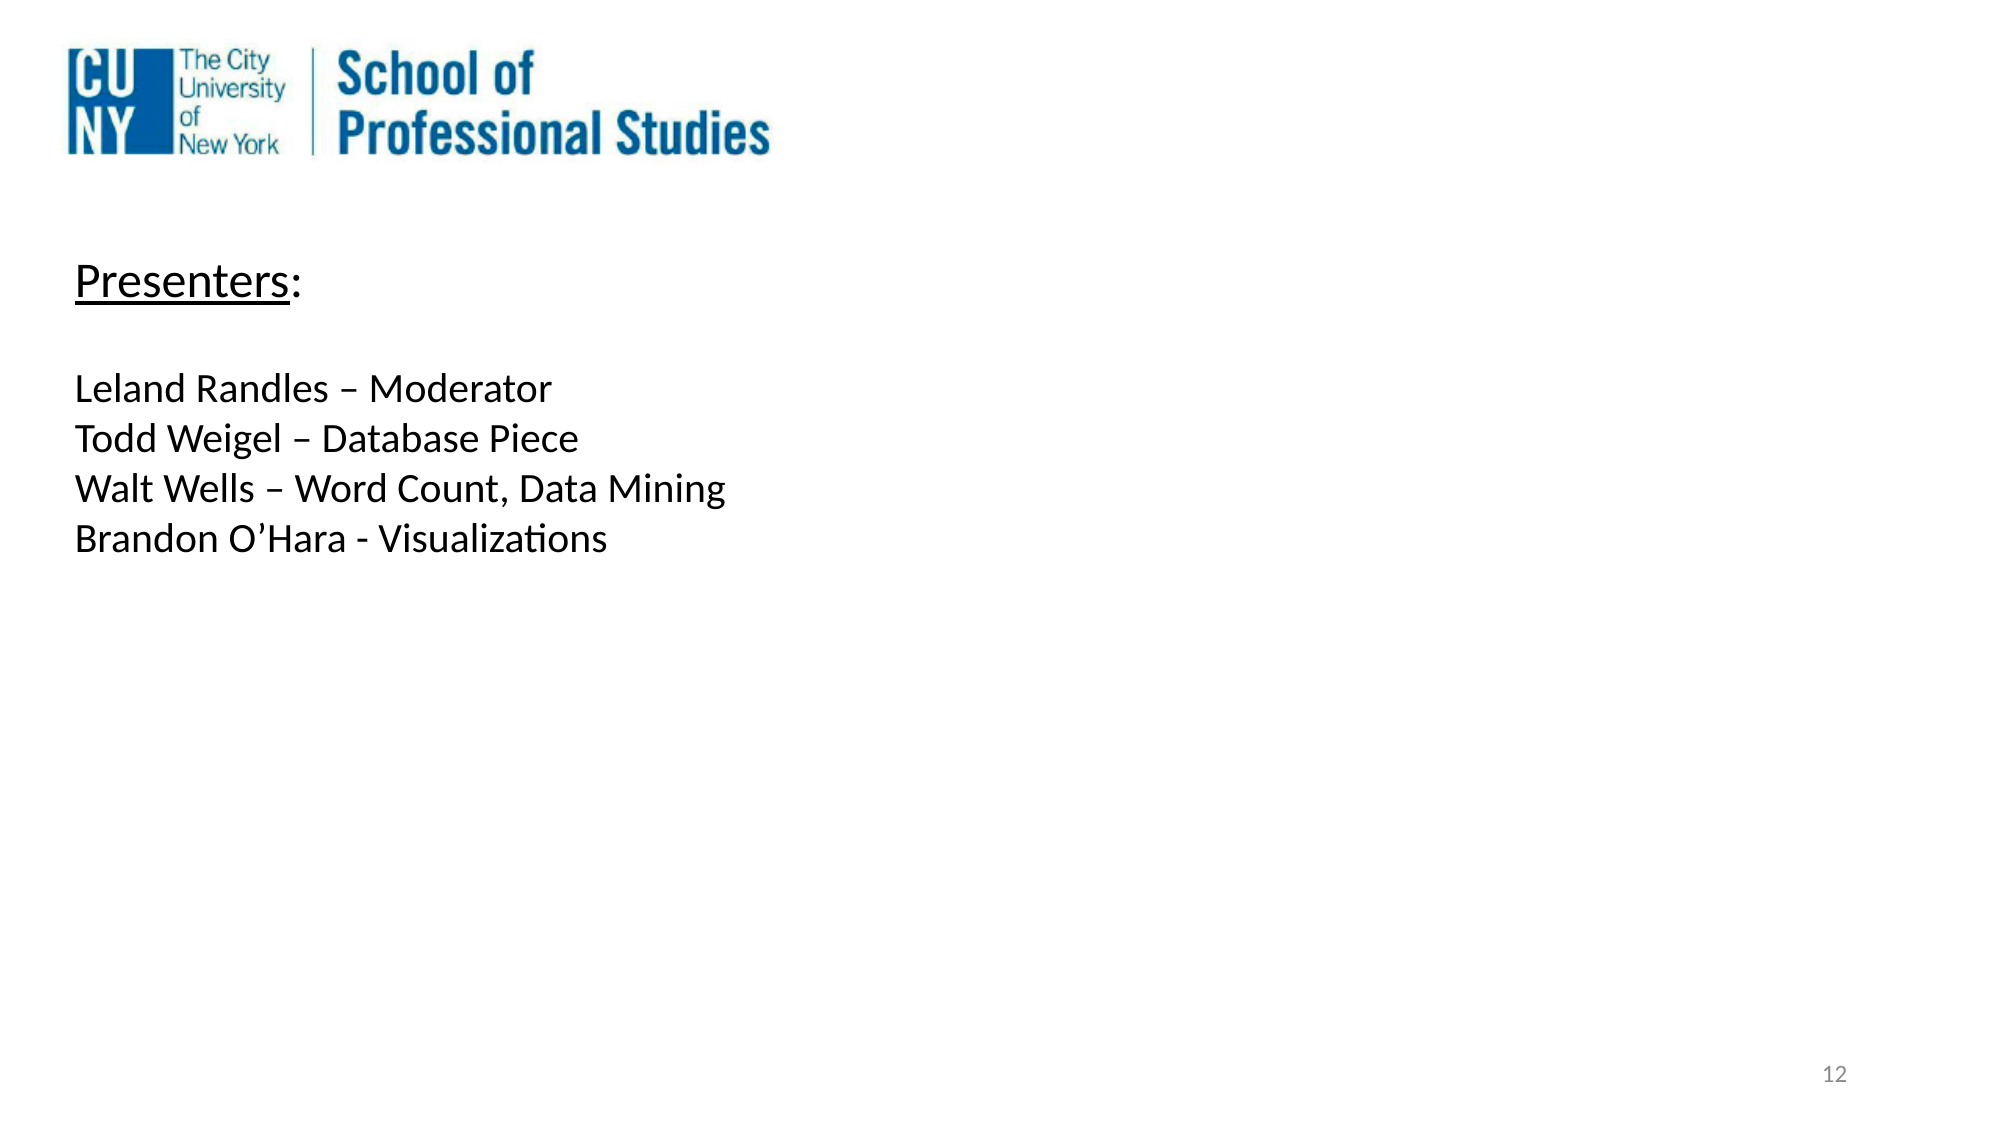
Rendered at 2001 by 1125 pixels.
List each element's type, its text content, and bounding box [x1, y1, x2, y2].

slide_number 12 [1412, 1042, 1863, 1103]
text_box Leland Randles – Moderator Todd Weigel – Database Piece Walt Wells – Word Count, Data Mining Brandon O’Hara - Visualizations [59, 312, 1882, 568]
text_box Presenters: [59, 240, 1882, 312]
picture [59, 38, 774, 167]
